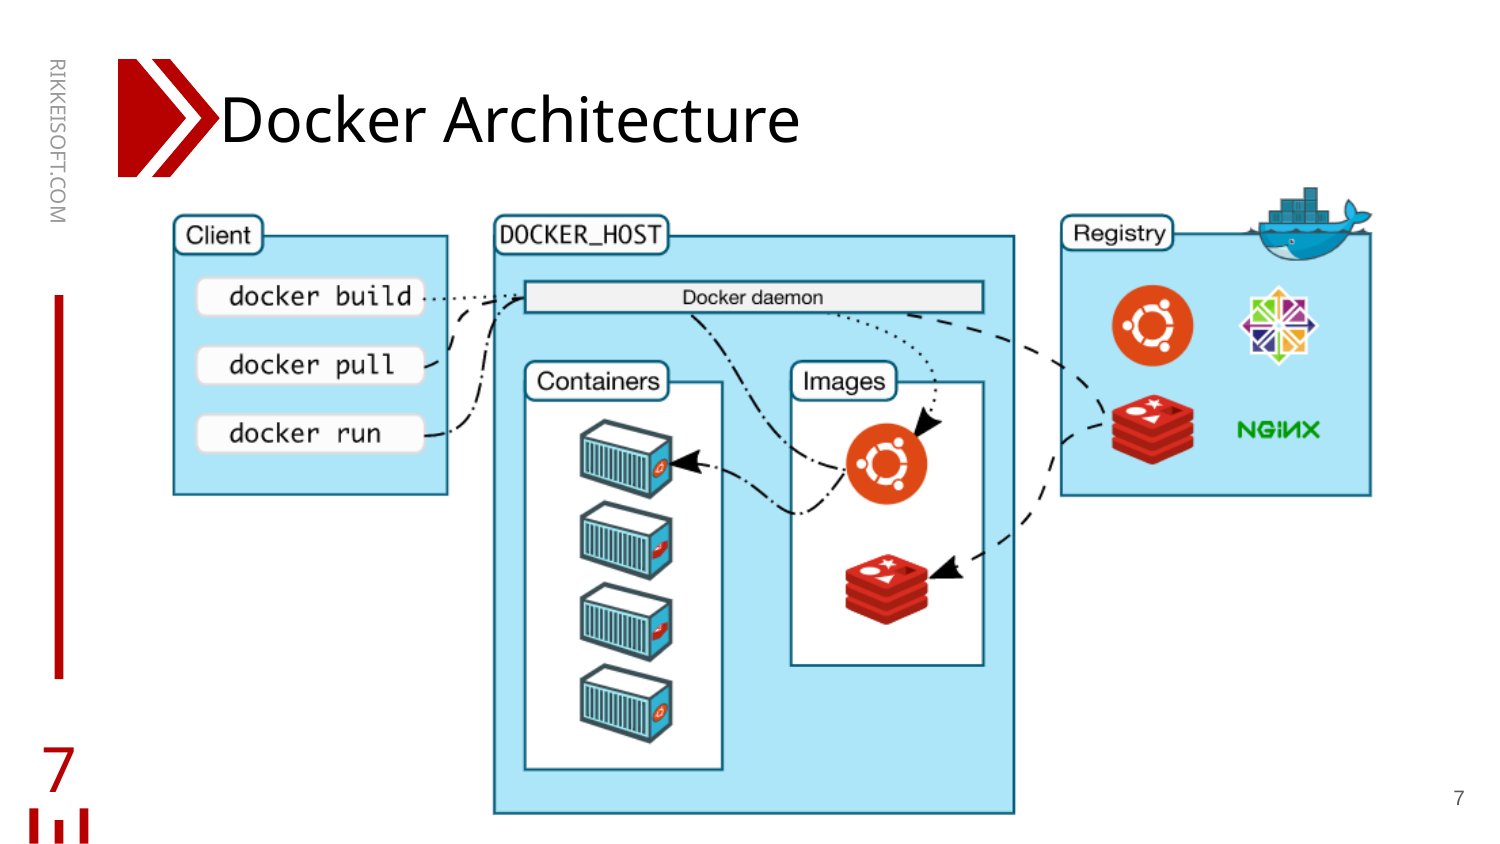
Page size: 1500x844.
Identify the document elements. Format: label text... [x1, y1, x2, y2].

picture [147, 178, 1391, 830]
title Docker Architecture [219, 80, 929, 162]
slide_number 7 [1395, 764, 1480, 830]
slide_number 7 [0, 737, 119, 809]
title RIKKEISOFT.COM [0, 0, 119, 296]
